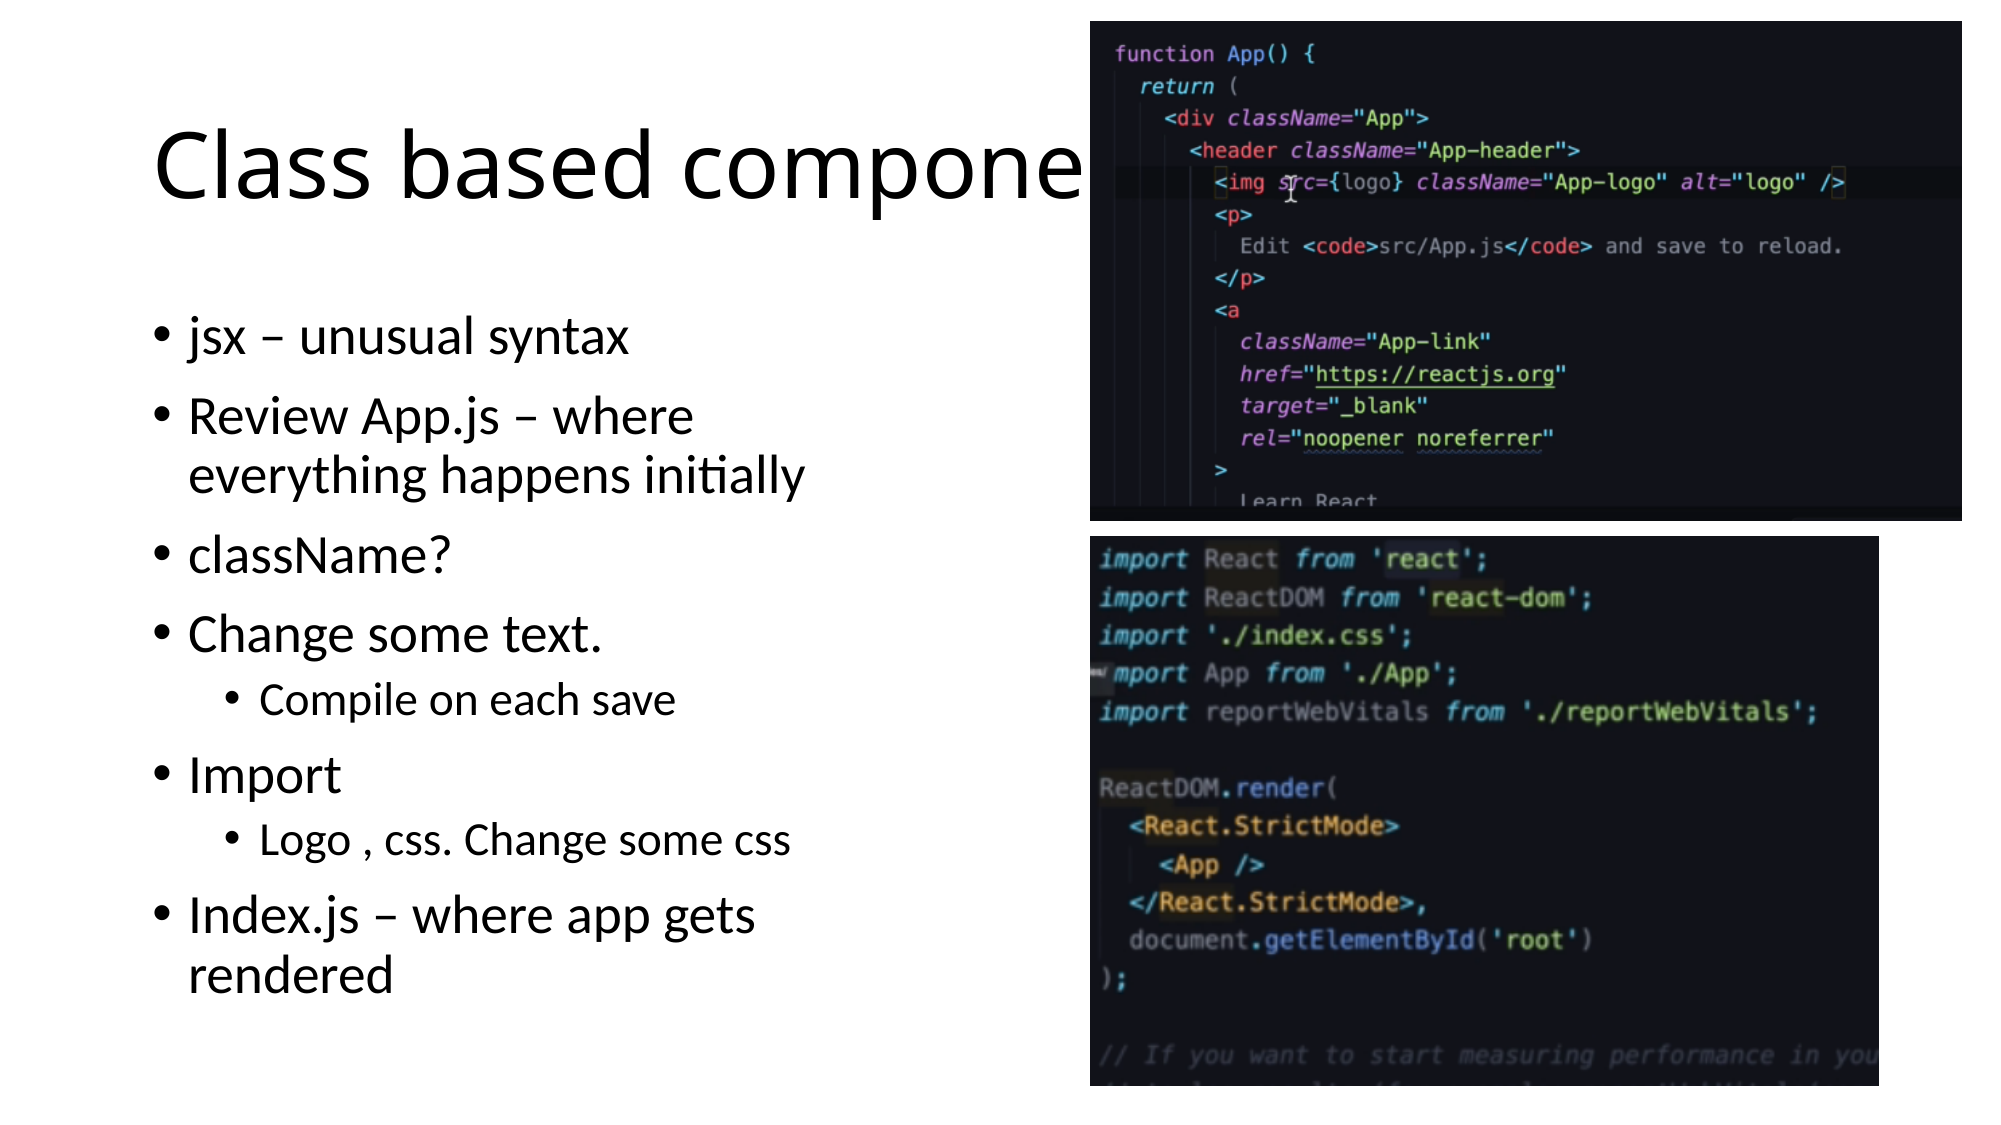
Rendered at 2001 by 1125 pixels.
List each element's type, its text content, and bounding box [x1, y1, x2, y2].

picture [1090, 536, 1879, 1086]
list jsx – unusual syntax Review App.js – where everything happens initially className? Change some text. Compile on each save Import Logo , css. Change some css Index.js – where app gets rendered [137, 299, 865, 1014]
title Class based components [137, 59, 1090, 278]
picture [1090, 21, 1962, 522]
